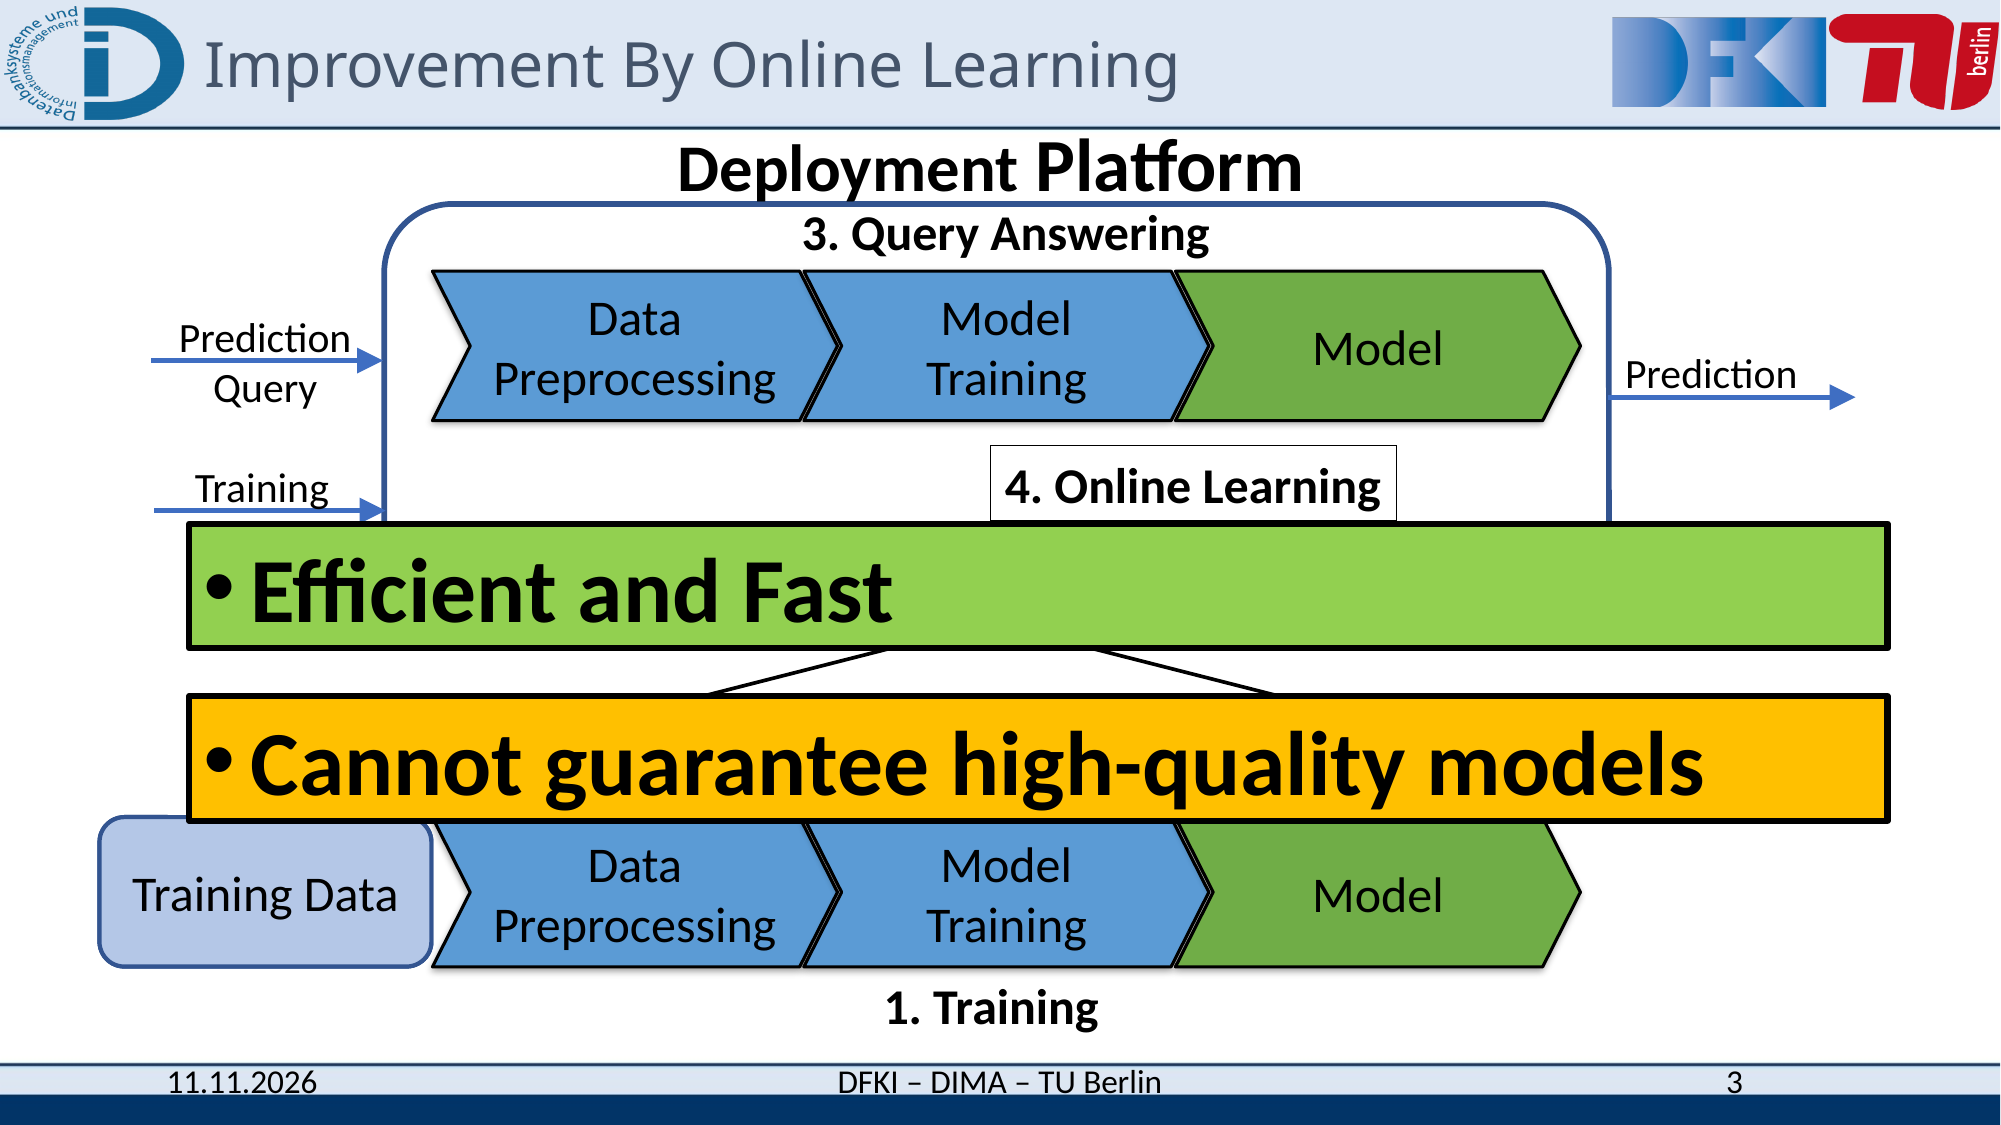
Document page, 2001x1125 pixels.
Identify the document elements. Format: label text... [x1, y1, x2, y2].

text_box 1. Training [868, 966, 1114, 1042]
text_box Training Data [179, 453, 344, 509]
text_box Model Training [801, 823, 1203, 970]
text_box 2. Deployment [702, 650, 1280, 694]
text_box 4. Online Learning [990, 445, 1397, 521]
text_box 3. Query Answering [786, 192, 1225, 268]
text_box Prediction Query [164, 303, 367, 359]
text_box Prediction Query [164, 369, 367, 419]
text_box Deployment Platform [662, 109, 1320, 214]
text_box Model [1172, 823, 1584, 970]
text_box Data Preprocessing [429, 268, 832, 424]
text_box Prediction [1610, 339, 1813, 396]
text_box Model Training [801, 268, 1203, 424]
picture [0, 0, 2001, 1125]
title Improvement By Online Learning [189, 9, 1609, 115]
text_box Data Preprocessing [429, 823, 832, 970]
text_box Efficient and Fast [187, 522, 1890, 650]
text_box Cannot guarantee high-quality models [187, 694, 1890, 823]
text_box Training Data [179, 519, 344, 569]
text_box Model [1172, 268, 1584, 424]
text_box [382, 201, 1611, 522]
text_box Training Data [97, 814, 434, 969]
